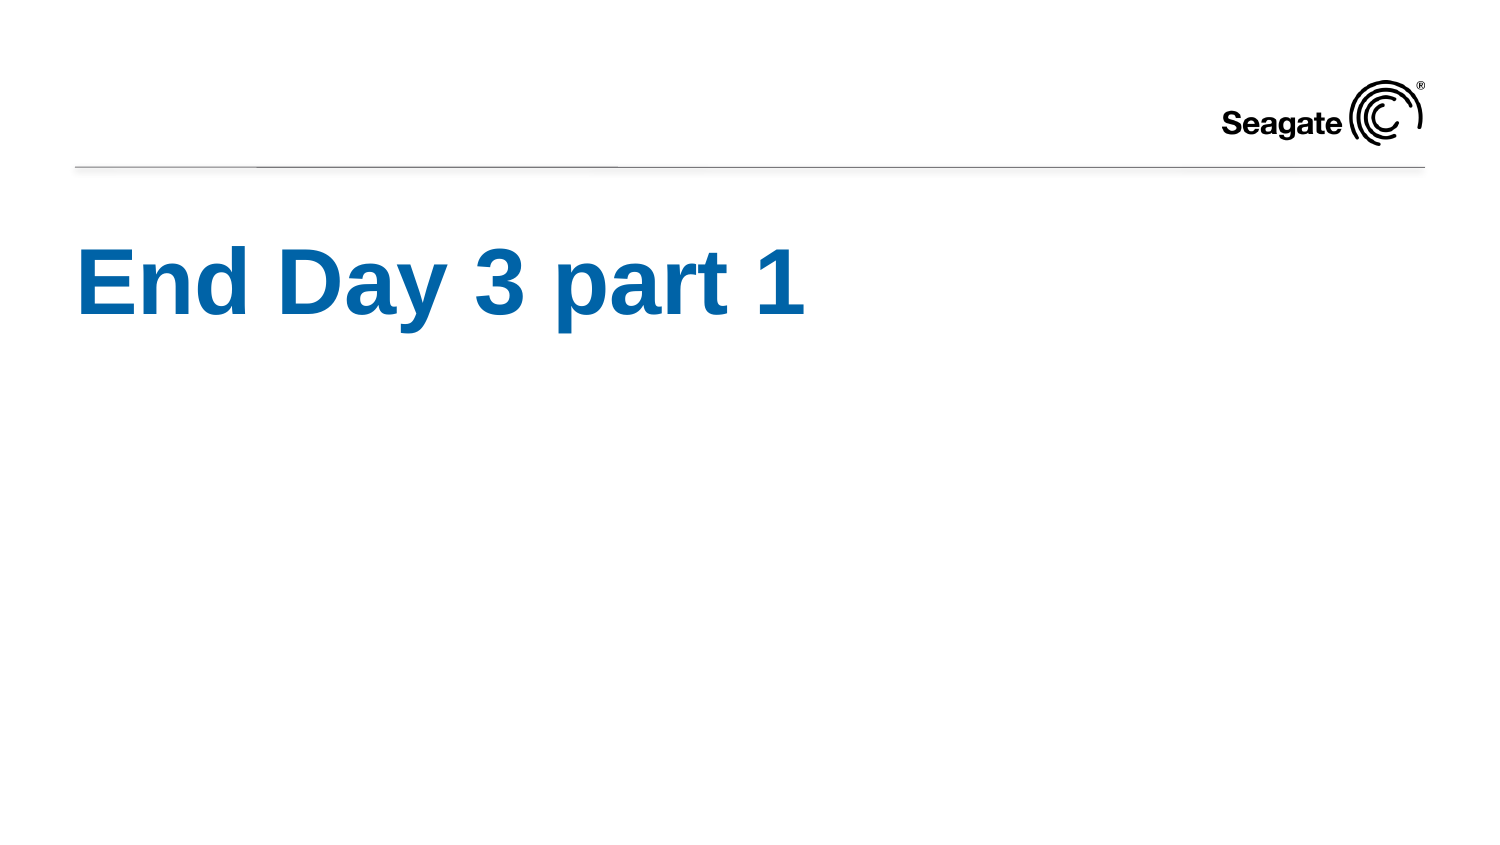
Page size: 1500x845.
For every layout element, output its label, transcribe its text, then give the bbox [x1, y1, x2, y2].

title End Day 3 part 1 [75, 242, 1425, 468]
